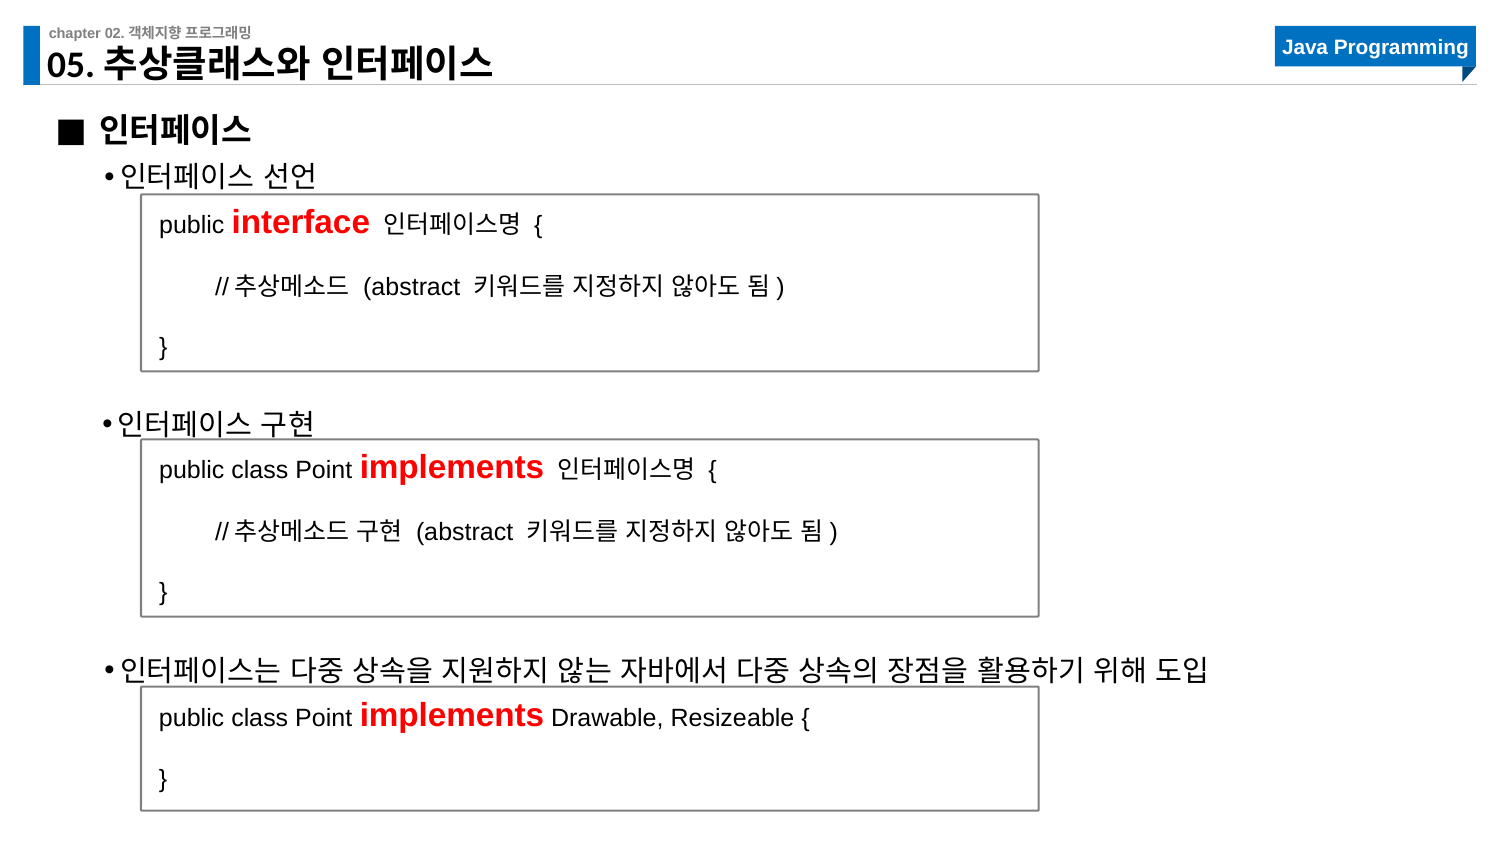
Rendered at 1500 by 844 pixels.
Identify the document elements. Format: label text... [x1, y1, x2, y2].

text_box 인터페이스 구현 [58, 388, 1448, 484]
text_box 인터페이스 선언 [60, 141, 1450, 236]
text_box public class Point implements Drawable, Resizeable { } [139, 729, 1040, 812]
list 인터페이스 [55, 89, 1488, 140]
text_box public interface 인터페이스명 { //추상메소드 (abstract 키워드를 지정하지 않아도 됨) } [139, 193, 1040, 373]
title 05.추상클래스와 인터페이스 [47, 51, 542, 86]
text_box 인터페이스는 다중 상속을 지원하지 않는 자바에서 다중 상속의 장점을 활용하기 위해 도입 [60, 634, 1450, 729]
text_box public class Point implements 인터페이스명 { //추상메소드 구현 (abstract 키워드를 지정하지 않아도 됨) } [139, 484, 1040, 618]
